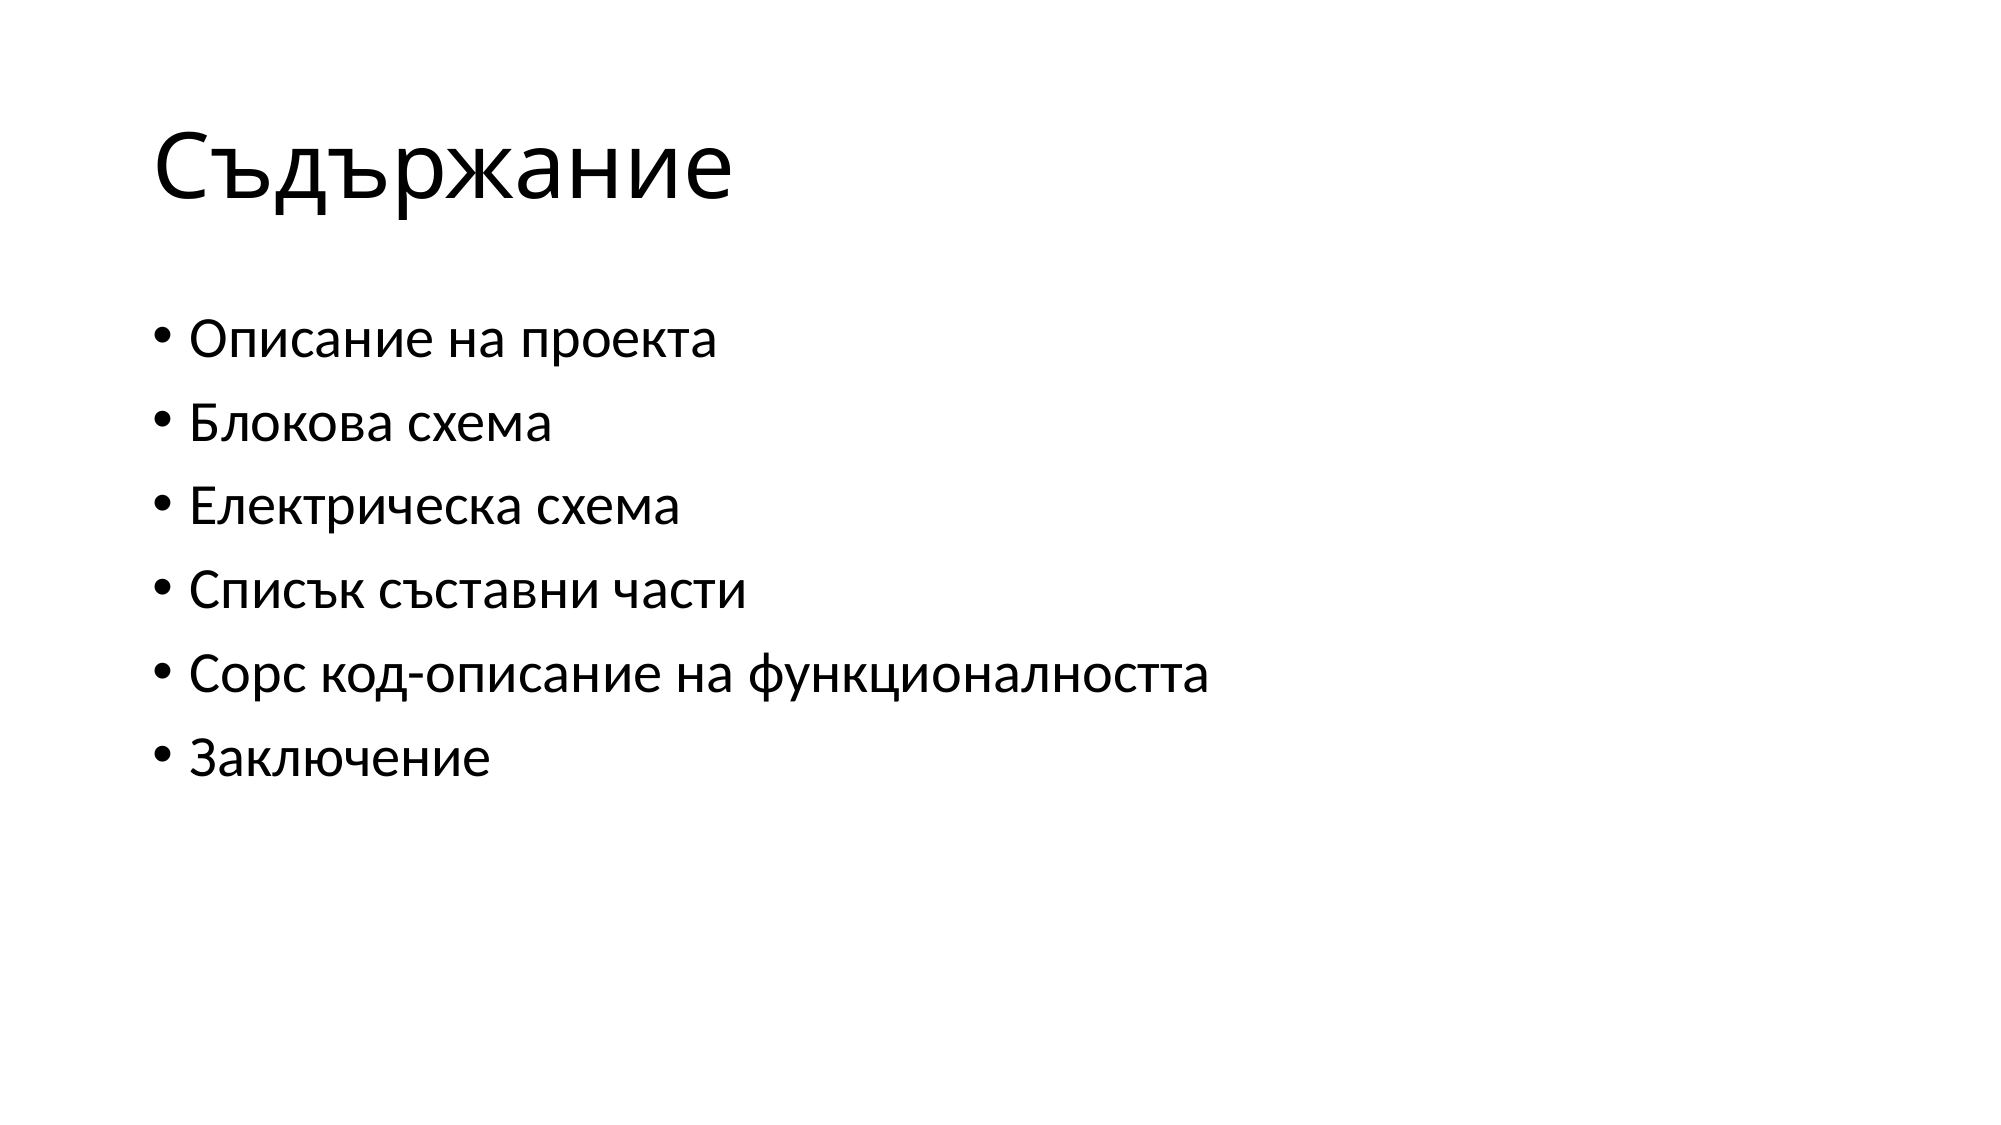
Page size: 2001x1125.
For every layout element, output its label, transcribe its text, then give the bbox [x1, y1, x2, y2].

list Описание на проекта Блокова схема Електрическа схема Списък съставни части Сорс код-описание на функционалността Заключение [137, 299, 1863, 1014]
title Съдържание [137, 59, 1863, 278]
